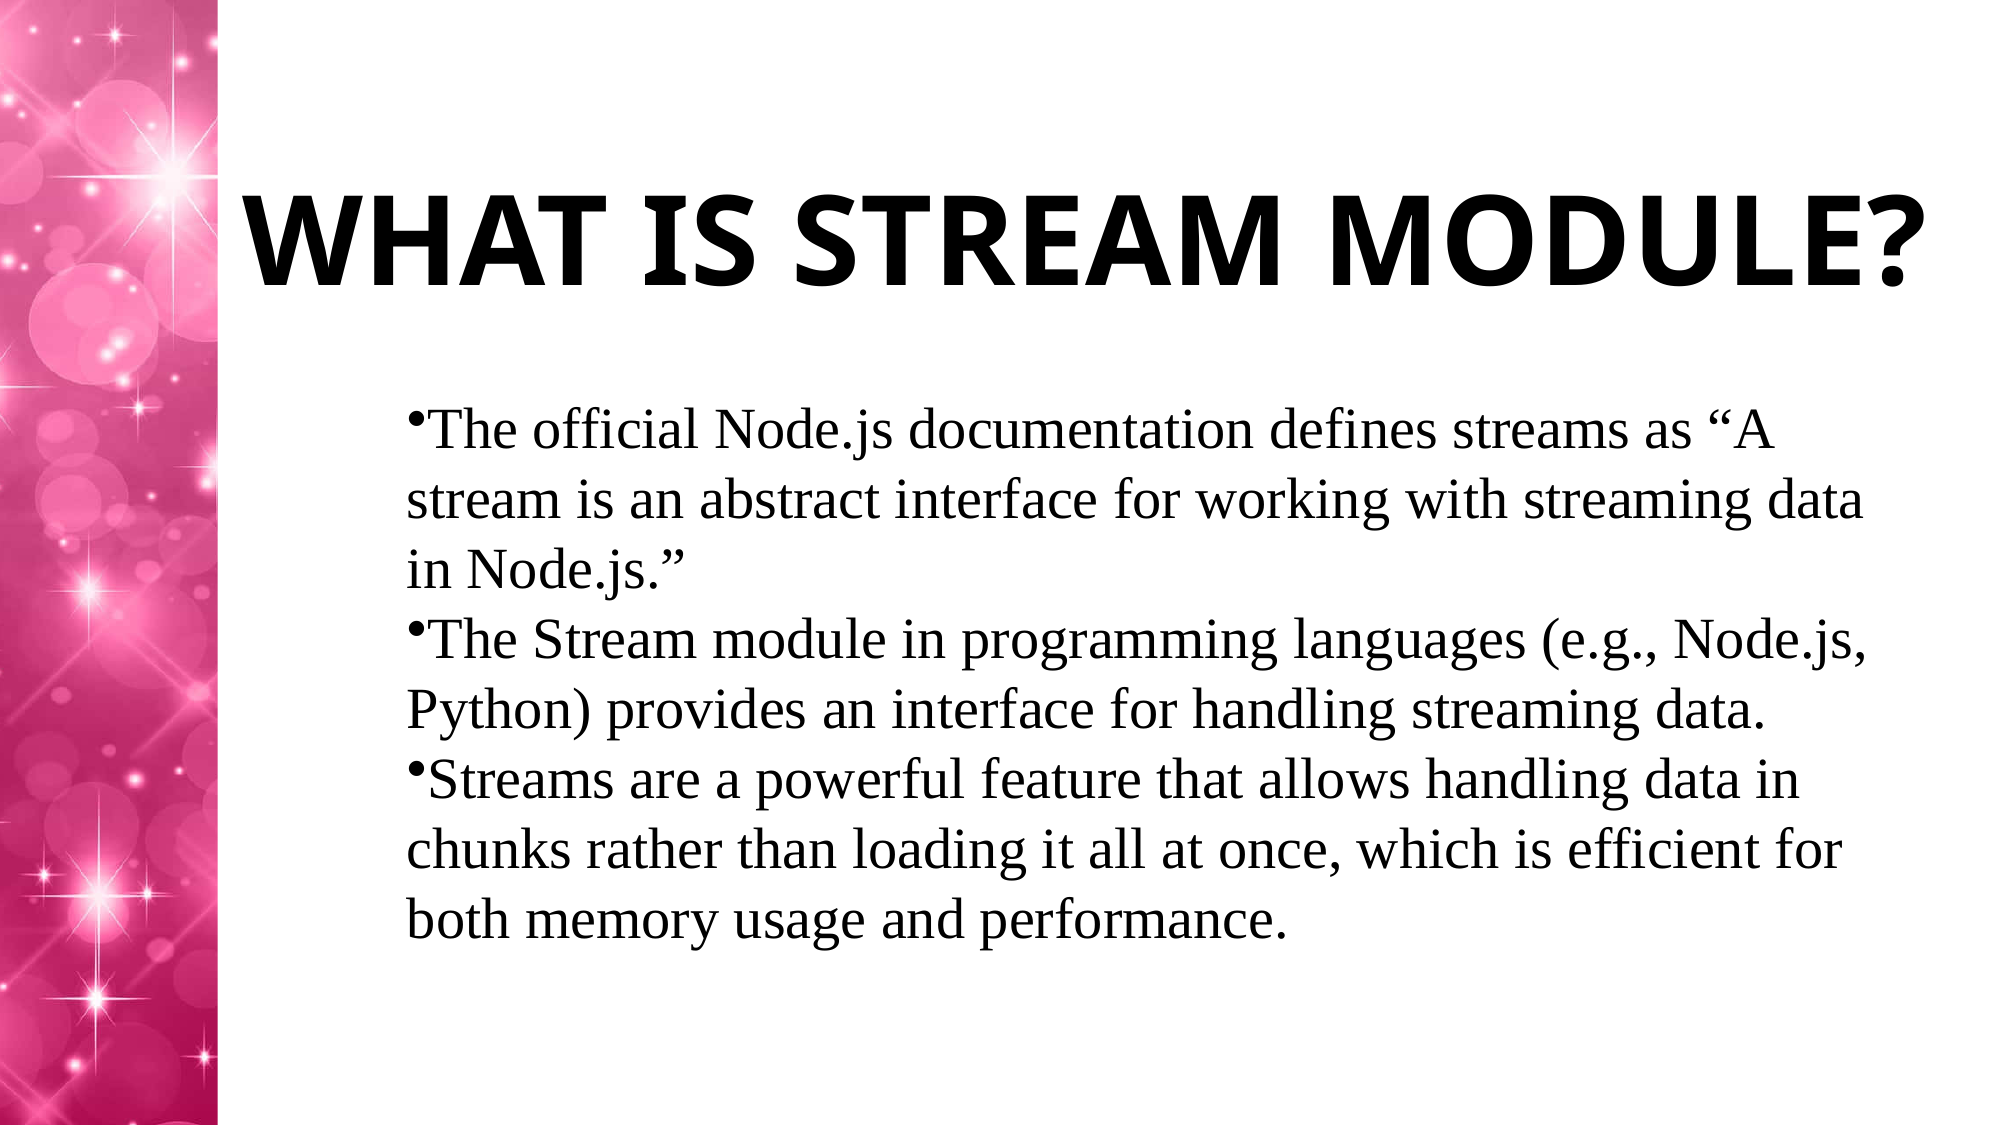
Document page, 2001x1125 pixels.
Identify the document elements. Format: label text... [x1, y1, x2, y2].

subtitle The official Node.js documentation defines streams as “A stream is an abstract interface for working with streaming data in Node.js.” The Stream module in programming languages (e.g., Node.js, Python) provides an interface for handling streaming data. Streams are a powerful feature that allows handling data in chunks rather than loading it all at once, which is efficient for both memory usage and performance. [391, 383, 1892, 655]
picture [0, 0, 218, 1125]
title WHAT IS STREAM MODULE? [218, 137, 1954, 320]
